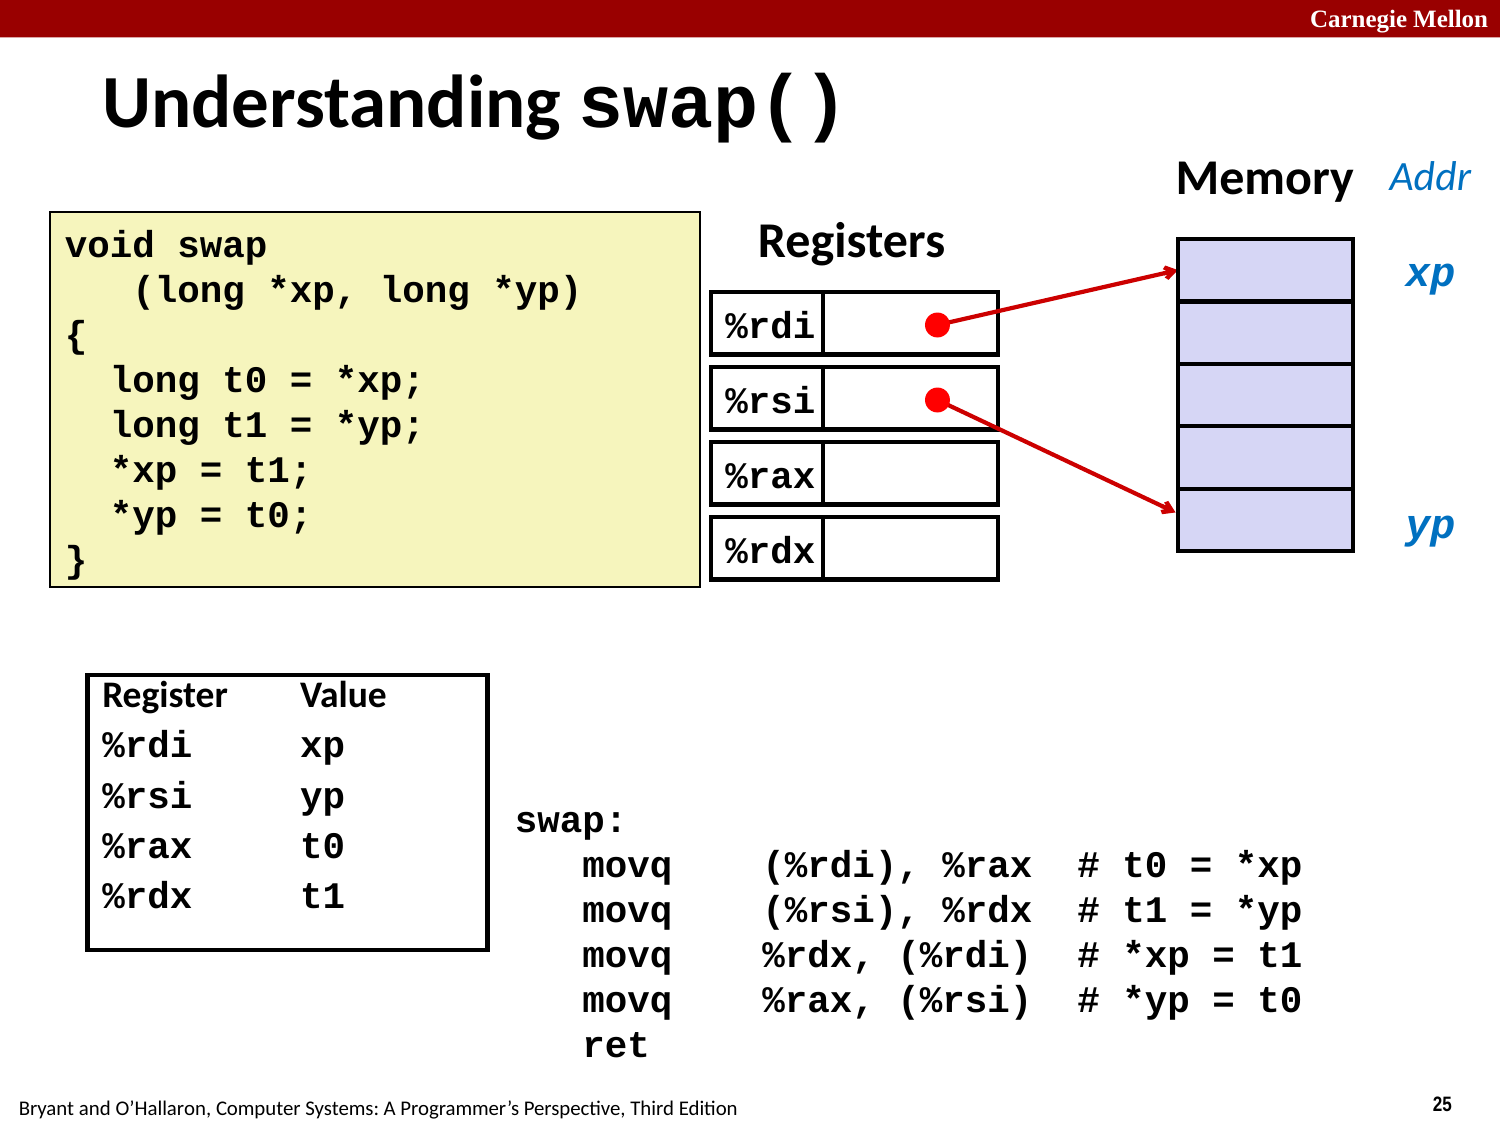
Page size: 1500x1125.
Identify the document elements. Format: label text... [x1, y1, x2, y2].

title Understanding swap() [87, 49, 1134, 145]
text_box swap: movq (%rdi), %rax # t0 = *xp movq (%rsi), %rdx # t1 = *yp movq %rdx, (%rdi) # *xp = t1 movq %rax, (%rsi) # *yp = t0 ret [499, 787, 1463, 1072]
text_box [710, 291, 999, 580]
text_box Addr [1374, 141, 1487, 207]
text_box Register Value %rdi xp %rsi yp %rax t0 %rdx t1 [87, 675, 488, 950]
text_box Registers [743, 199, 961, 275]
text_box void swap (long *xp, long *yp) { long t0 = *xp; long t1 = *yp; *xp = t1; *yp = t0; } [50, 212, 700, 587]
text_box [937, 269, 1172, 326]
text_box yp [1390, 488, 1471, 554]
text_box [1177, 238, 1354, 552]
text_box xp [1390, 237, 1471, 303]
text_box Memory [1160, 136, 1370, 212]
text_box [937, 399, 1172, 513]
